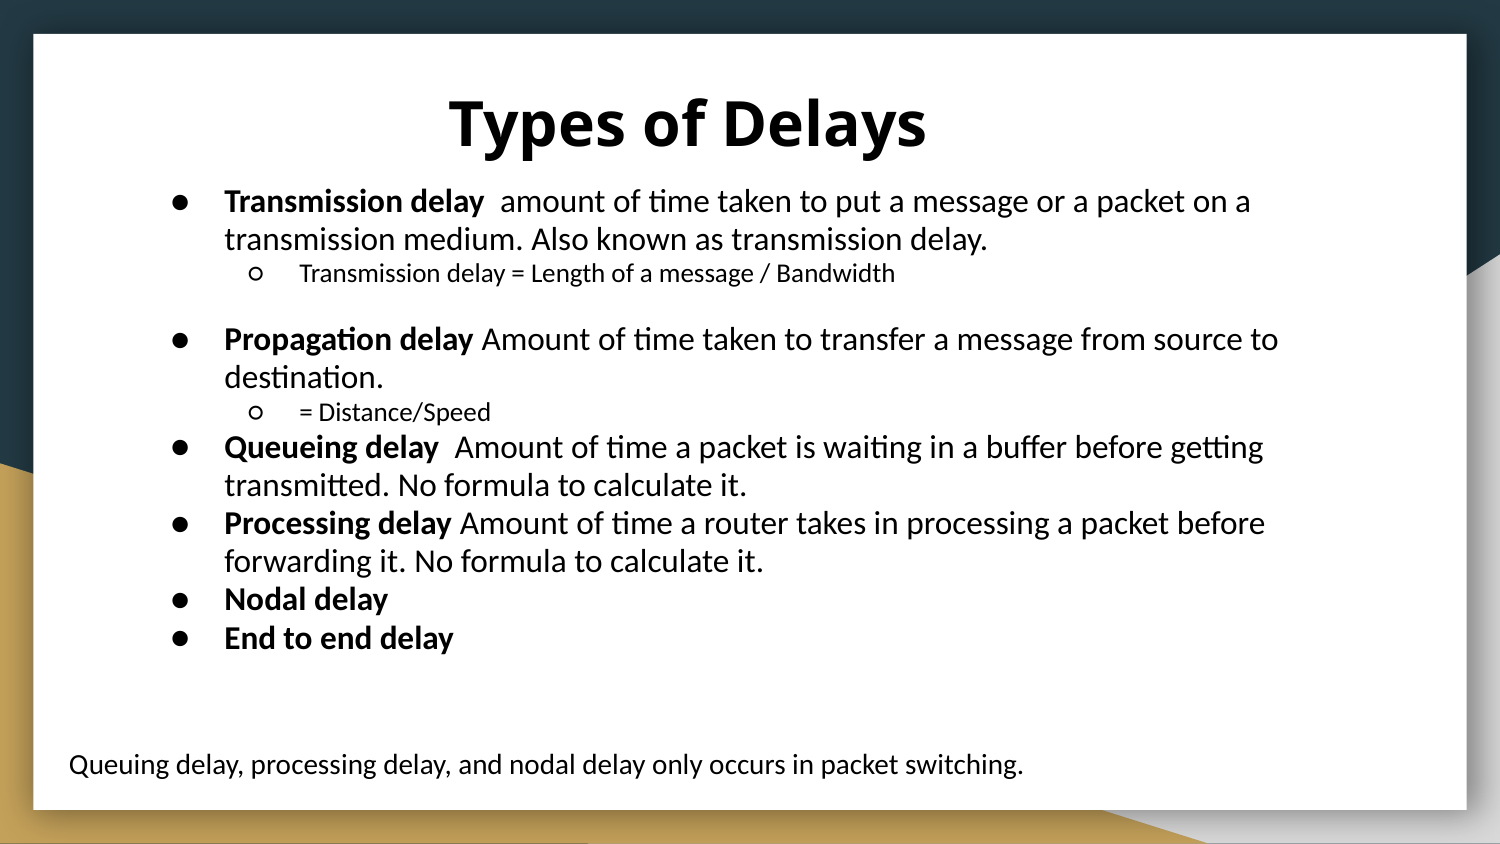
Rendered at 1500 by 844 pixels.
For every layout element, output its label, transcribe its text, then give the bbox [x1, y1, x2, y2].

text_box Queuing delay, processing delay, and nodal delay only occurs in packet switching. [53, 730, 1258, 796]
list Transmission delay amount of time taken to put a message or a packet on a transmission medium. Also known as transmission delay. Transmission delay = Length of a message / Bandwidth 00 Propagation delay Amount of time taken to transfer a message from source to destination. = Distance/Speed Queueing delay Amount of time a packet is waiting in a buffer before getting transmitted. No formula to calculate it. Processing delay Amount of time a router takes in processing a packet before forwarding it. No formula to calculate it. Nodal delay End to end delay [134, 167, 1366, 698]
title Types of Delays [433, 64, 1500, 222]
